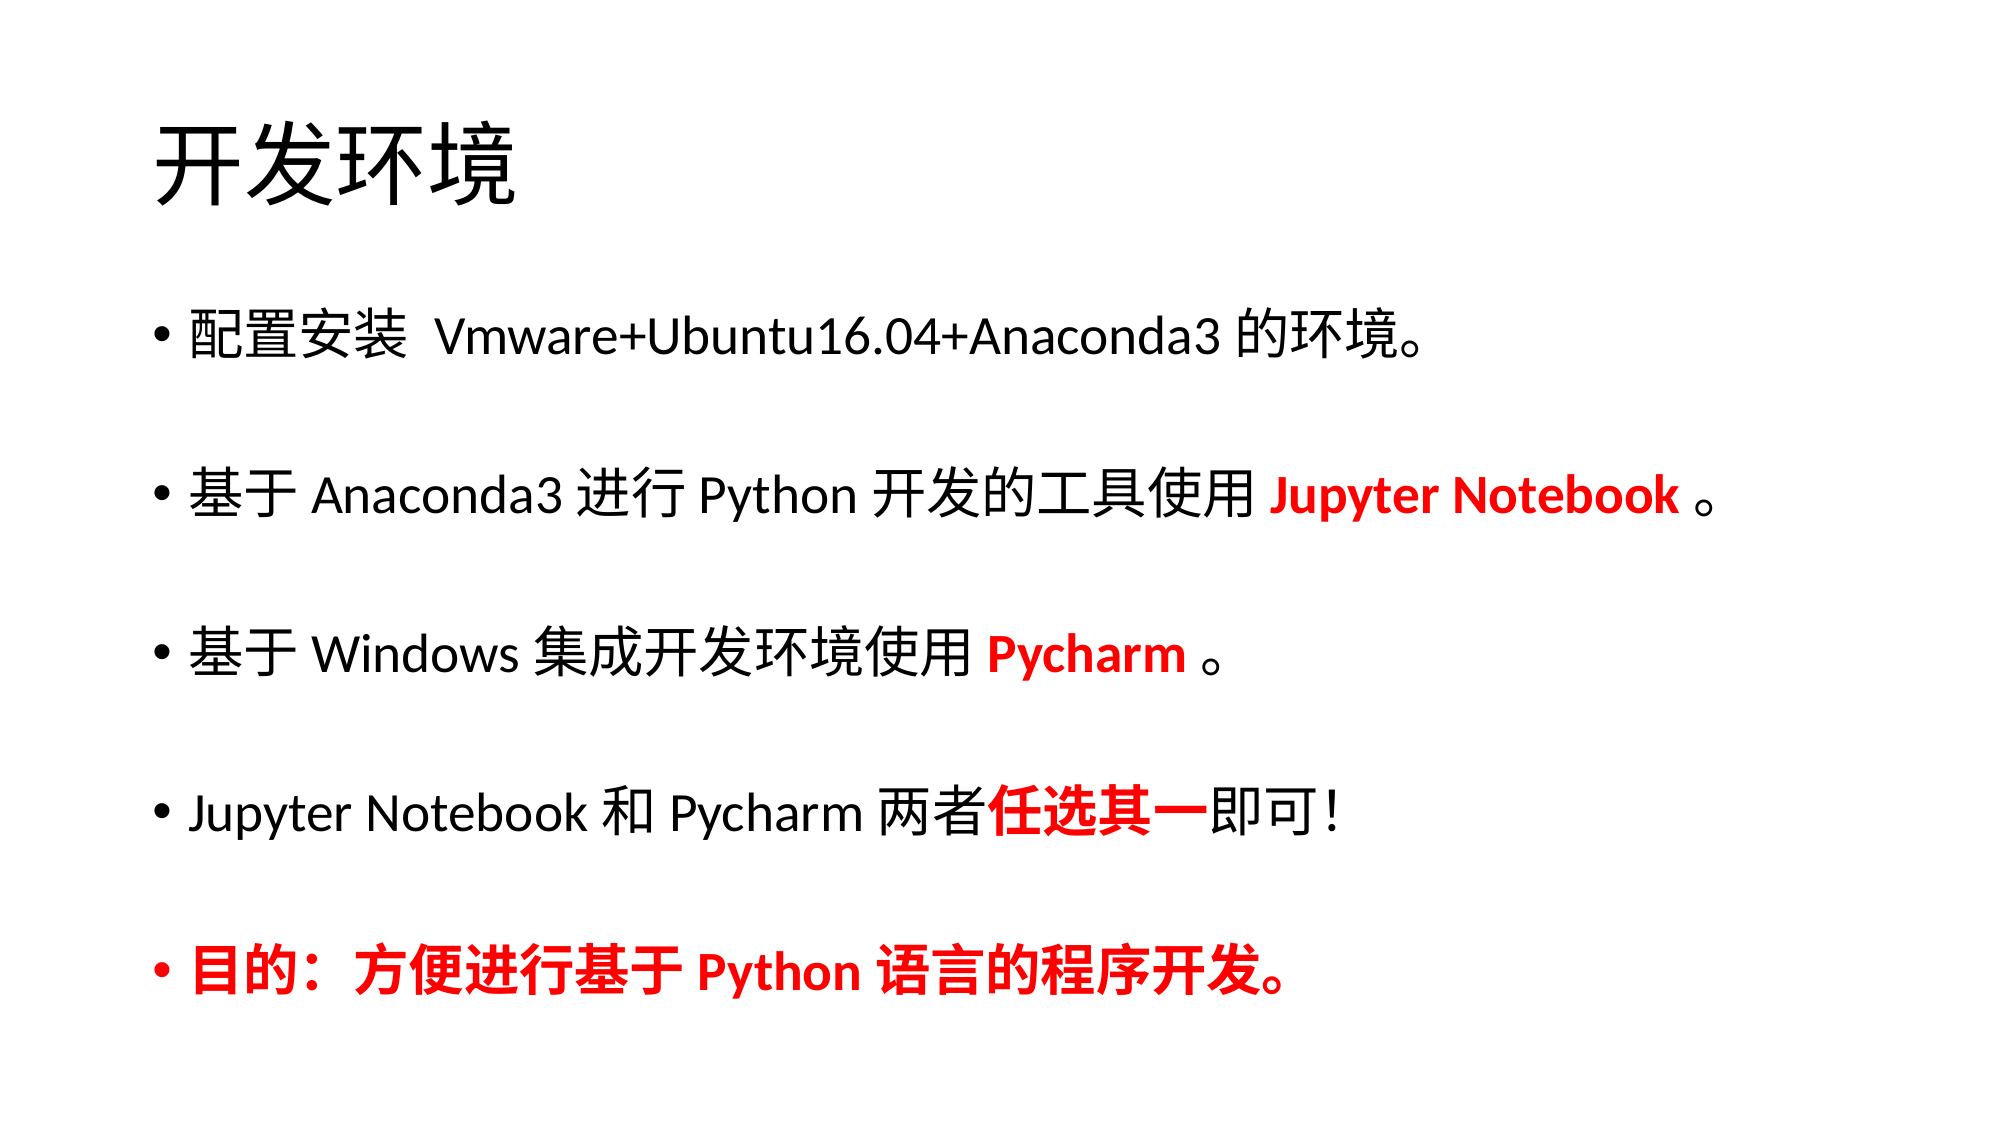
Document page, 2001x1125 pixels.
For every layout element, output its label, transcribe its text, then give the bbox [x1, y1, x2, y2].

title 开发环境 [137, 59, 1863, 278]
list 配置安装 Vmware+Ubuntu16.04+Anaconda3的环境。 基于Anaconda3进行Python开发的工具使用Jupyter Notebook。 基于Windows集成开发环境使用Pycharm。 Jupyter Notebook和Pycharm两者任选其一即可！ 目的：方便进行基于Python语言的程序开发。 [137, 299, 1863, 1014]
